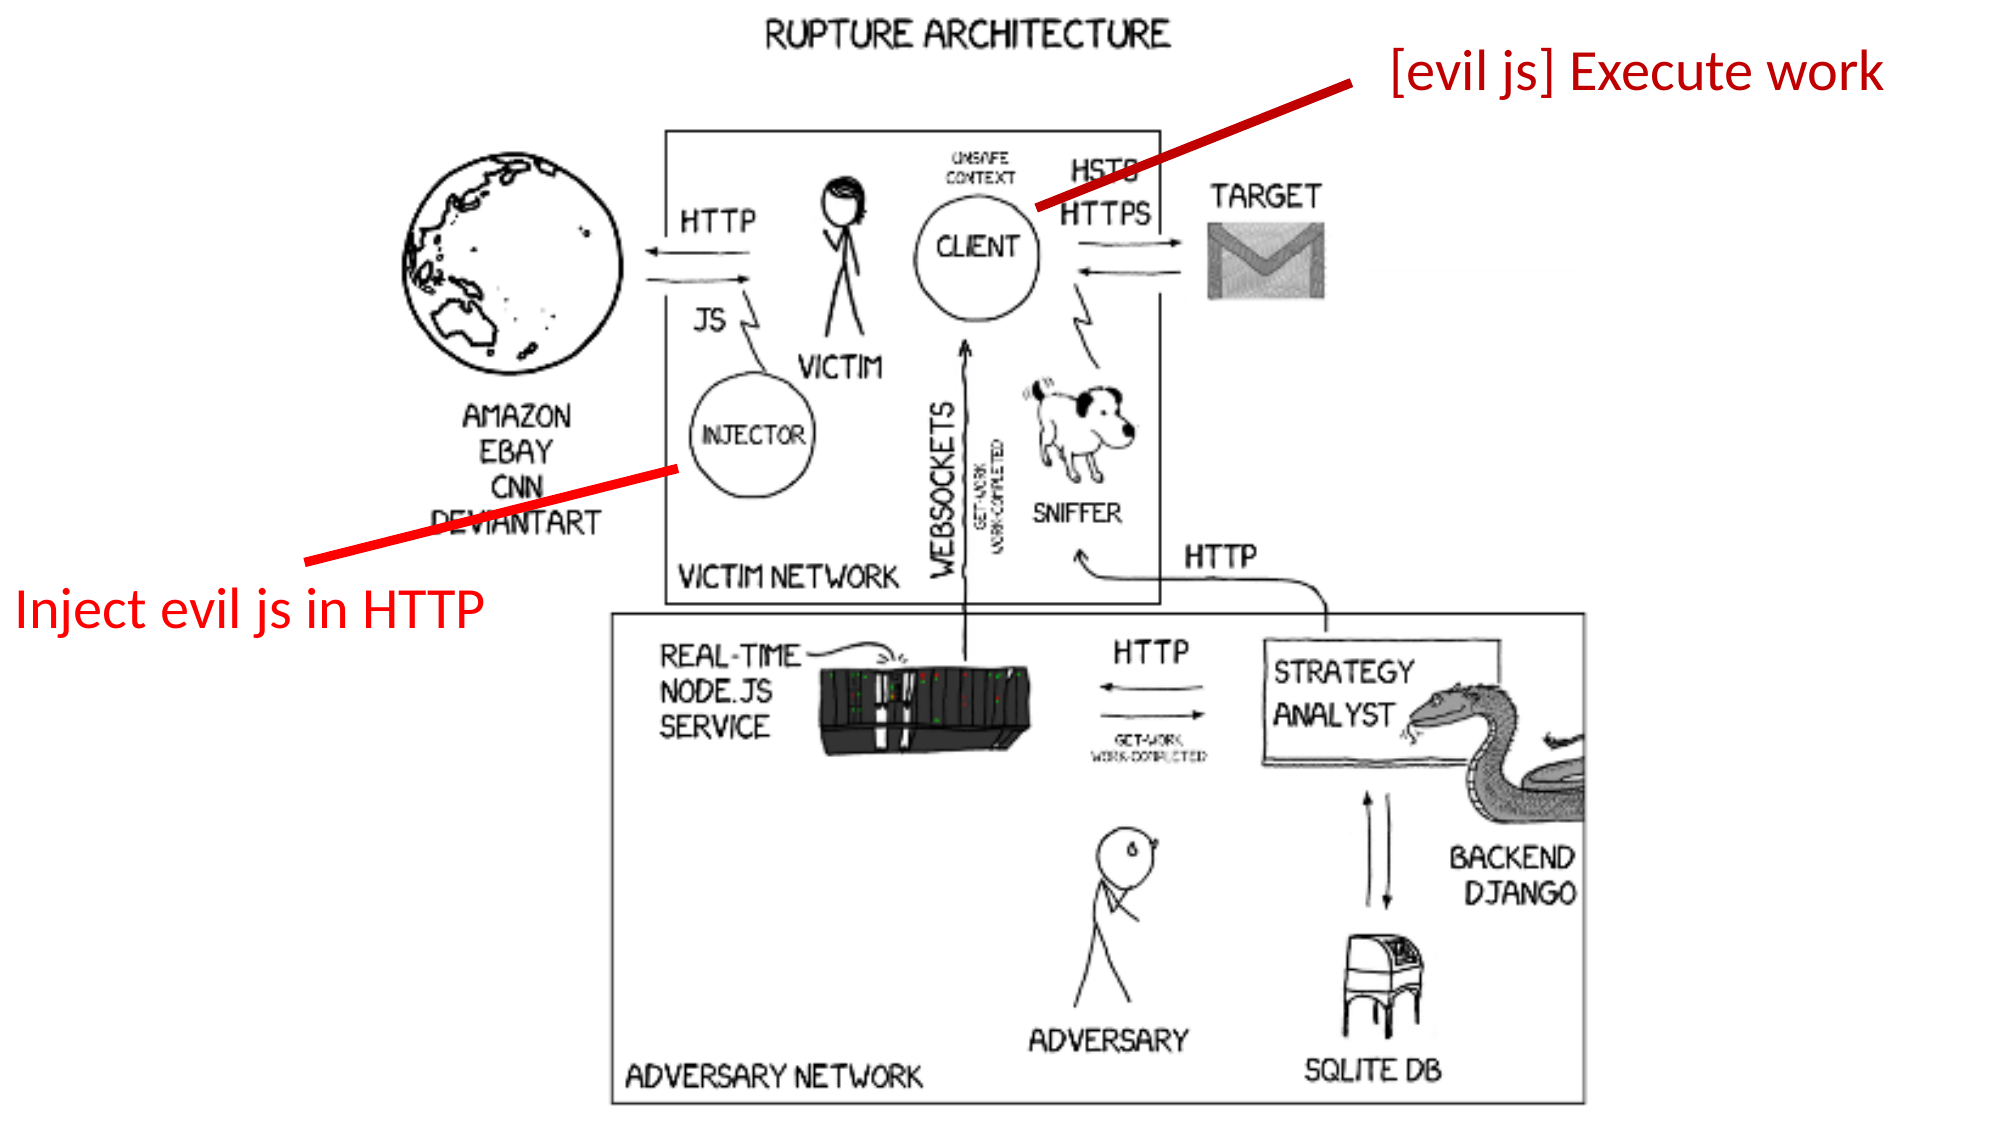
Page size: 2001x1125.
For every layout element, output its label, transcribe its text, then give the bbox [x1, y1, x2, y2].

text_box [304, 468, 678, 563]
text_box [1036, 82, 1352, 209]
text_box [evil js] Execute work [1621, 24, 2000, 110]
text_box Inject evil js in HTTP [0, 562, 354, 648]
picture [354, 0, 1622, 1125]
